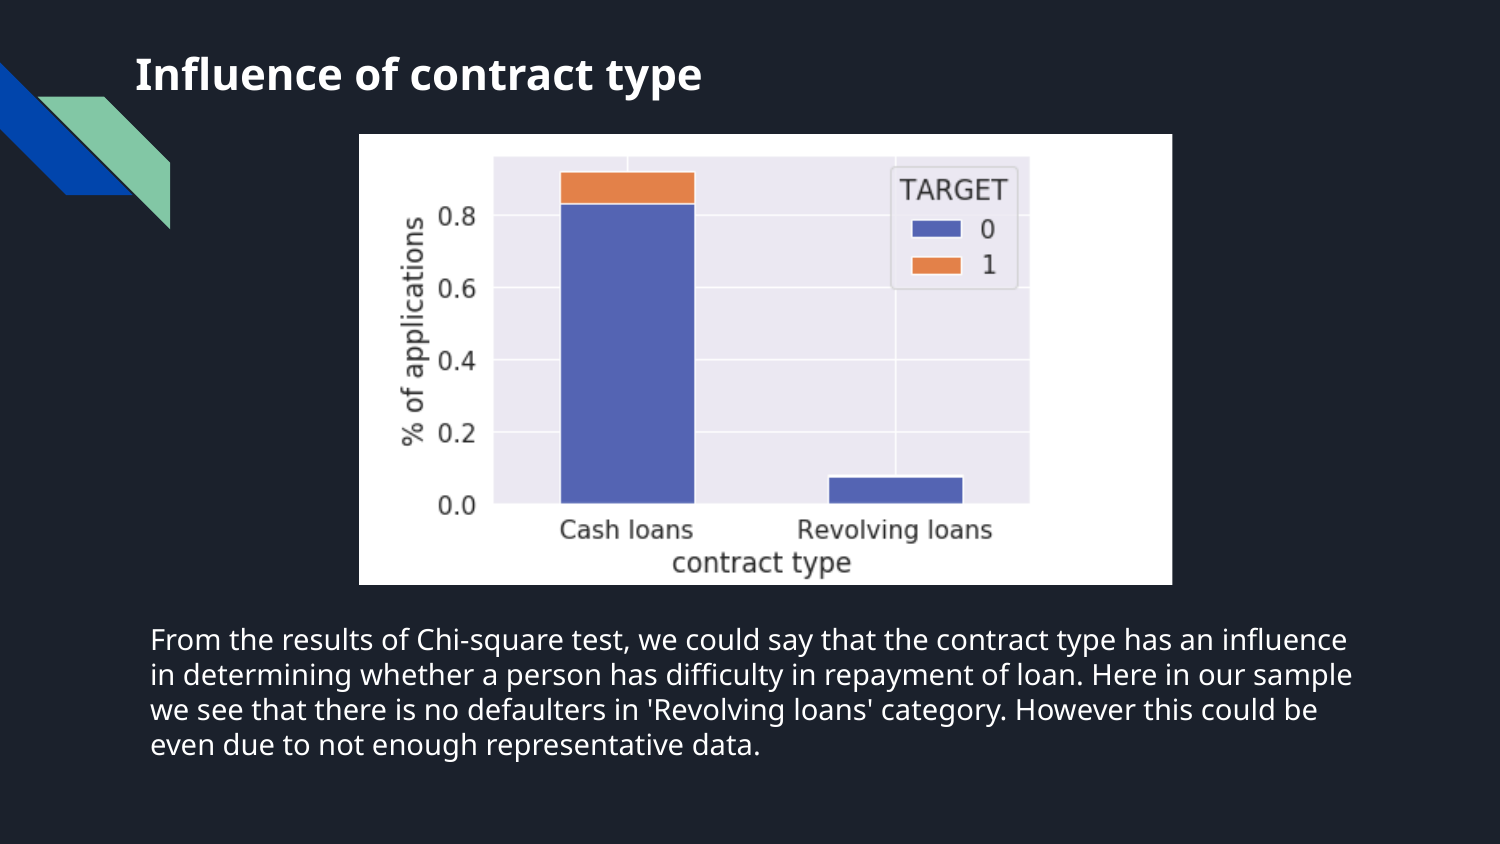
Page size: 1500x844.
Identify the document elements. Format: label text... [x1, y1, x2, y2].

title Influence of contract type [120, 32, 1276, 182]
text_box From the results of Chi-square test, we could say that the contract type has an influence in determining whether a person has difficulty in repayment of loan. Here in our sample we see that there is no defaulters in 'Revolving loans' category. However this could be even due to not enough representative data. [135, 606, 1397, 776]
picture [358, 134, 1173, 586]
